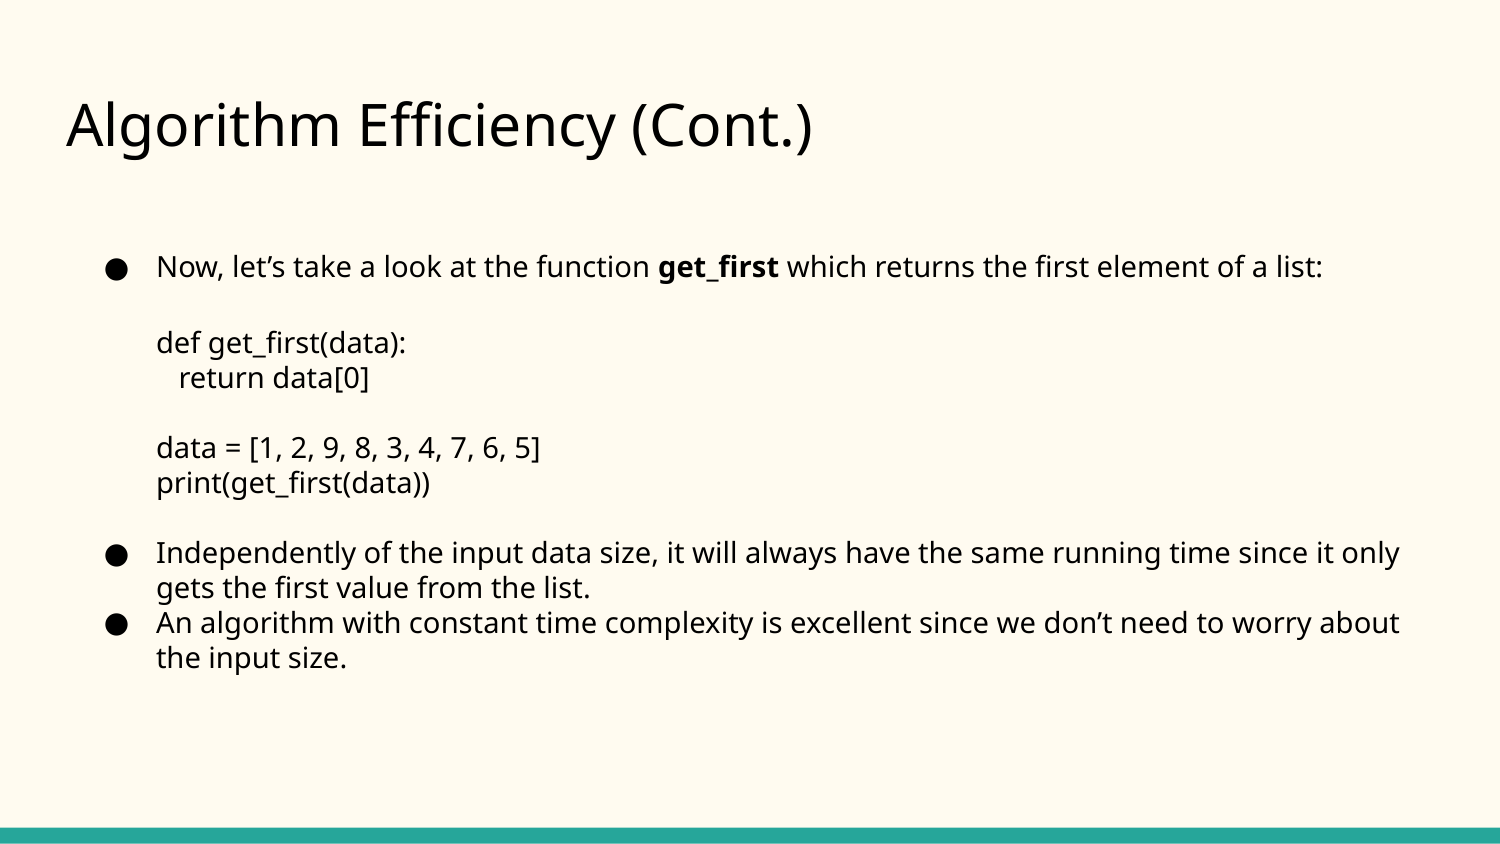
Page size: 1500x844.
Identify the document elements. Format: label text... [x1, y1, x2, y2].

list Now, let’s take a look at the function get_first which returns the first element of a list: def get_first(data): return data[0] data = [1, 2, 9, 8, 3, 4, 7, 6, 5] print(get_first(data)) Independently of the input data size, it will always have the same running time since it only gets the first value from the list. An algorithm with constant time complexity is excellent since we don’t need to worry about the input size. [66, 192, 1464, 750]
title Algorithm Efficiency (Cont.) [51, 72, 1449, 174]
